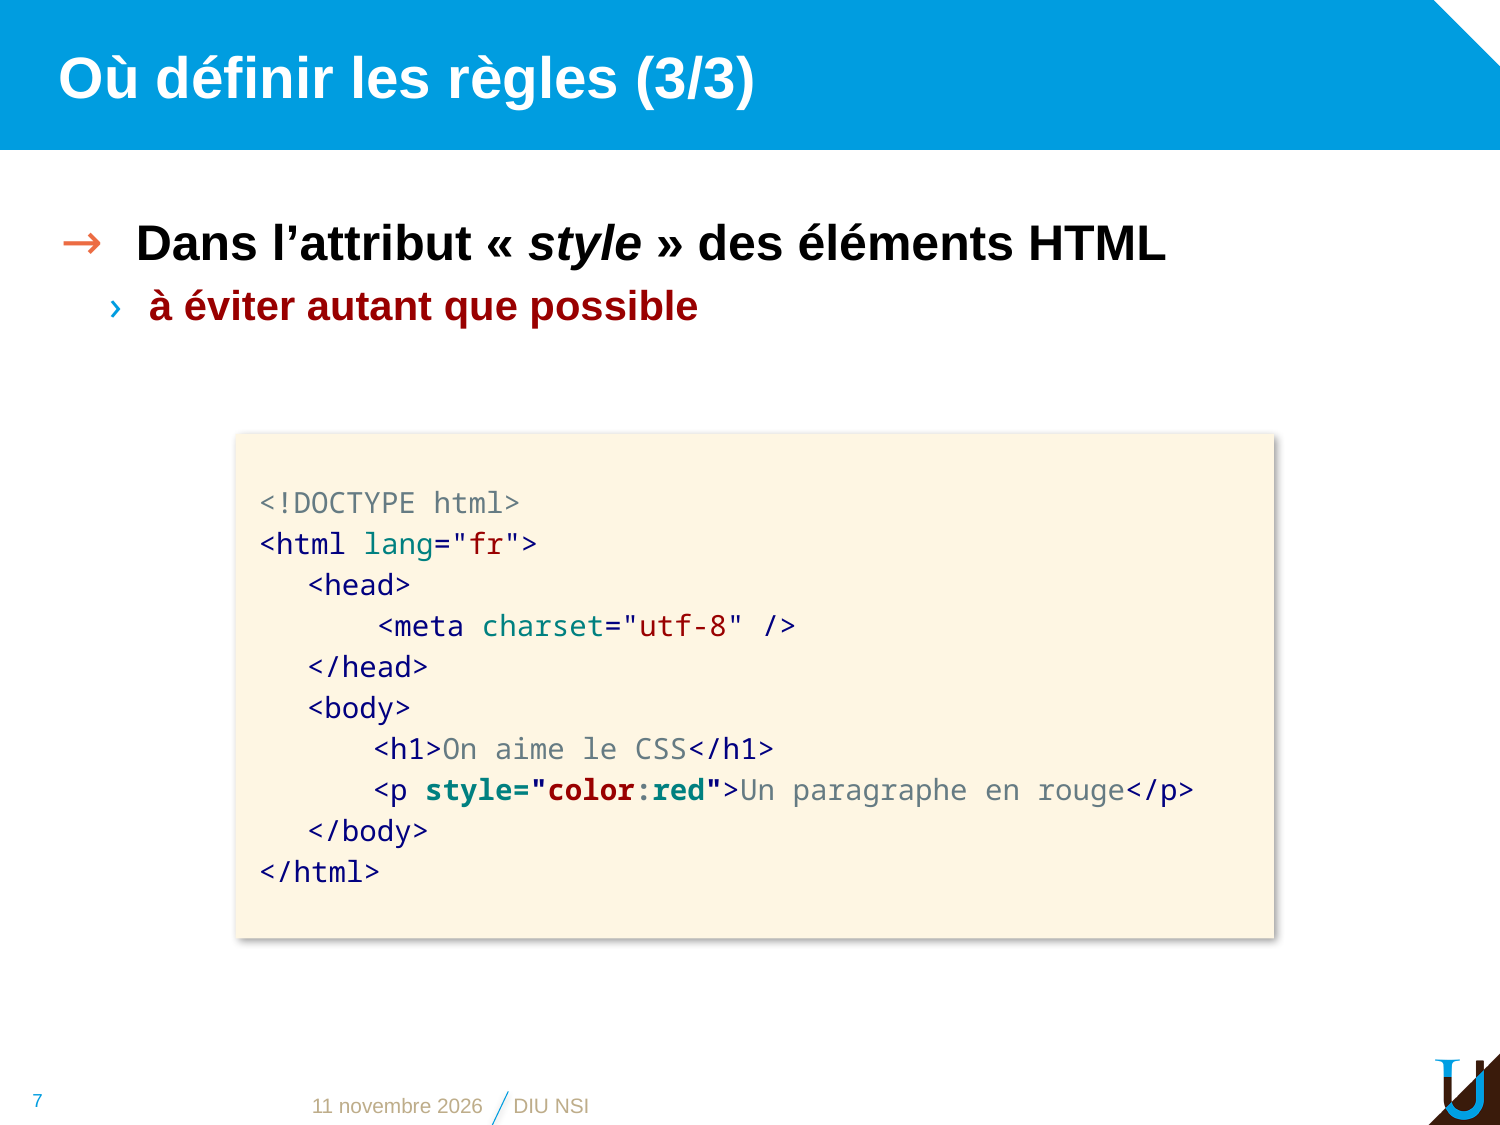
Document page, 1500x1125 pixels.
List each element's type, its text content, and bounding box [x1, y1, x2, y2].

text_box <!DOCTYPE html> <html lang="fr"> <head> <meta charset="utf-8" /> </head> <body> <h1>On aime le CSS</h1> <p style="color:red">Un paragraphe en rouge</p> </body> </html> [235, 433, 1274, 939]
footer DIU NSI [498, 1091, 1362, 1125]
slide_number 7 juin 2021 [147, 1091, 498, 1125]
slide_number 7 [0, 1074, 75, 1125]
list Dans l’attribut « style » des éléments HTML à éviter autant que possible [45, 202, 1464, 1005]
picture [1425, 1050, 1500, 1125]
title Où définir les règles (3/3) [0, 0, 1425, 150]
